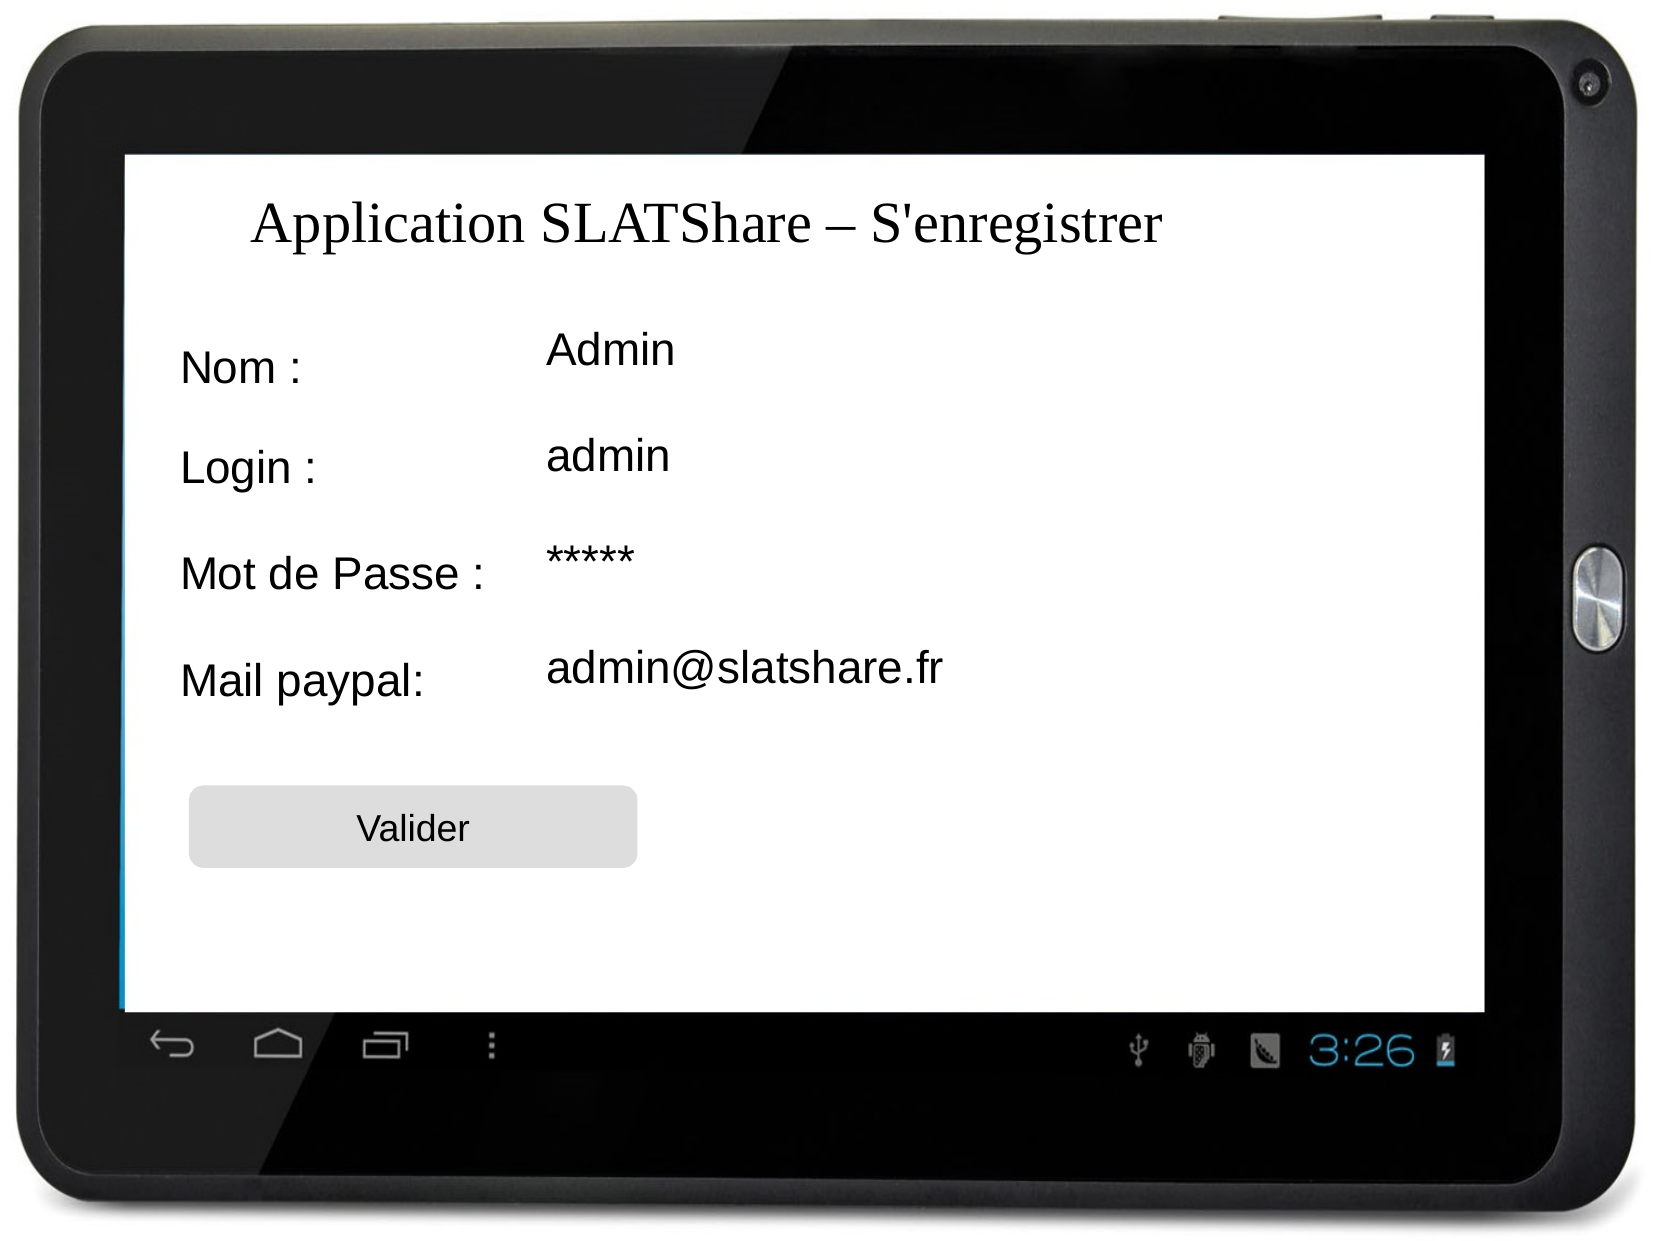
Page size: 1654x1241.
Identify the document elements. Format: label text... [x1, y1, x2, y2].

text_box Admin [531, 311, 1429, 378]
text_box Login : [165, 429, 425, 496]
text_box Application SLATShare – S'enregistrer [236, 177, 1477, 258]
text_box Mot de Passe : [165, 536, 508, 603]
text_box admin [531, 418, 1429, 485]
text_box ***** [531, 524, 1429, 591]
text_box admin@slatshare.fr [531, 630, 1429, 697]
picture [0, 0, 1654, 1241]
text_box Mail paypal: [165, 643, 449, 710]
text_box Nom : [165, 330, 425, 397]
text_box Valider [188, 785, 638, 868]
